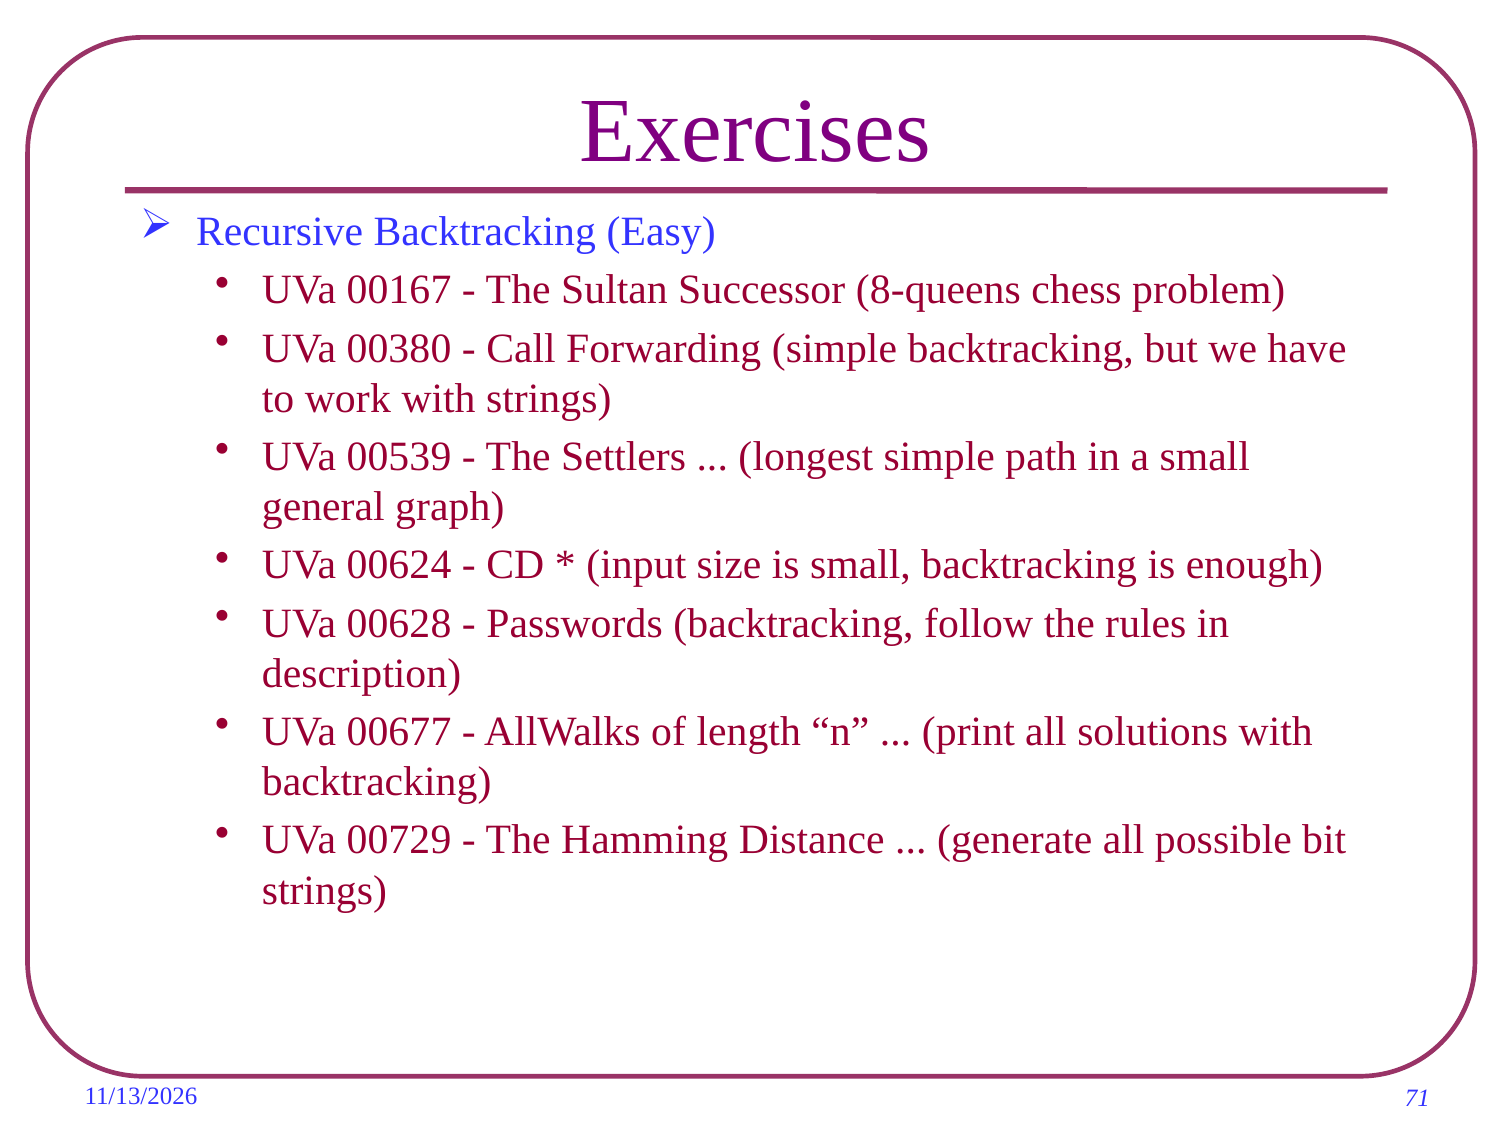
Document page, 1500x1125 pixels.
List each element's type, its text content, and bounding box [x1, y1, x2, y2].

slide_number 71 [1370, 1073, 1465, 1107]
list Recursive Backtracking (Easy) UVa 00167 - The Sultan Successor (8-queens chess problem) UVa 00380 - Call Forwarding (simple backtracking, but we have to work with strings) UVa 00539 - The Settlers ... (longest simple path in a small general graph) UVa 00624 - CD * (input size is small, backtracking is enough) UVa 00628 - Passwords (backtracking, follow the rules in description) UVa 00677 - AllWalks of length “n” ... (print all solutions with backtracking) UVa 00729 - The Hamming Distance ... (generate all possible bit strings) [125, 196, 1388, 1053]
title Exercises [123, 66, 1388, 187]
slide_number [58, 1071, 224, 1112]
